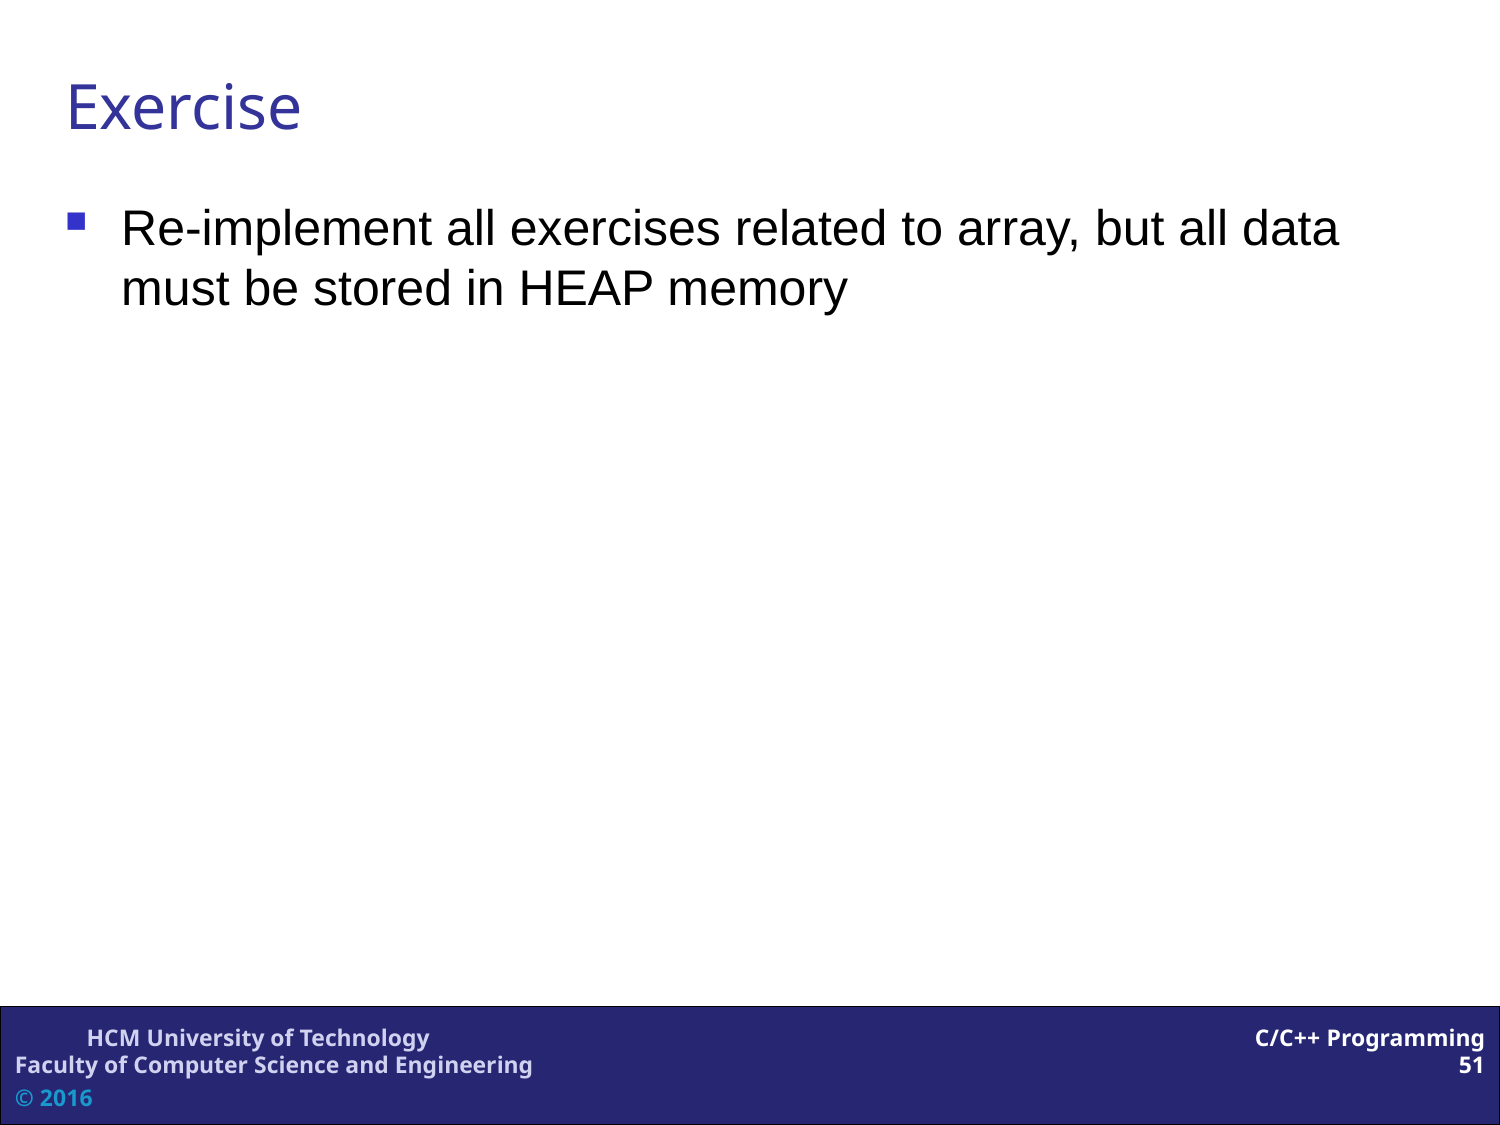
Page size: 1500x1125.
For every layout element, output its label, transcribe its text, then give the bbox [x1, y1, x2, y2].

title Exercise [50, 12, 1463, 150]
list Re-implement all exercises related to array, but all data must be stored in HEAP memory [50, 187, 1463, 1000]
